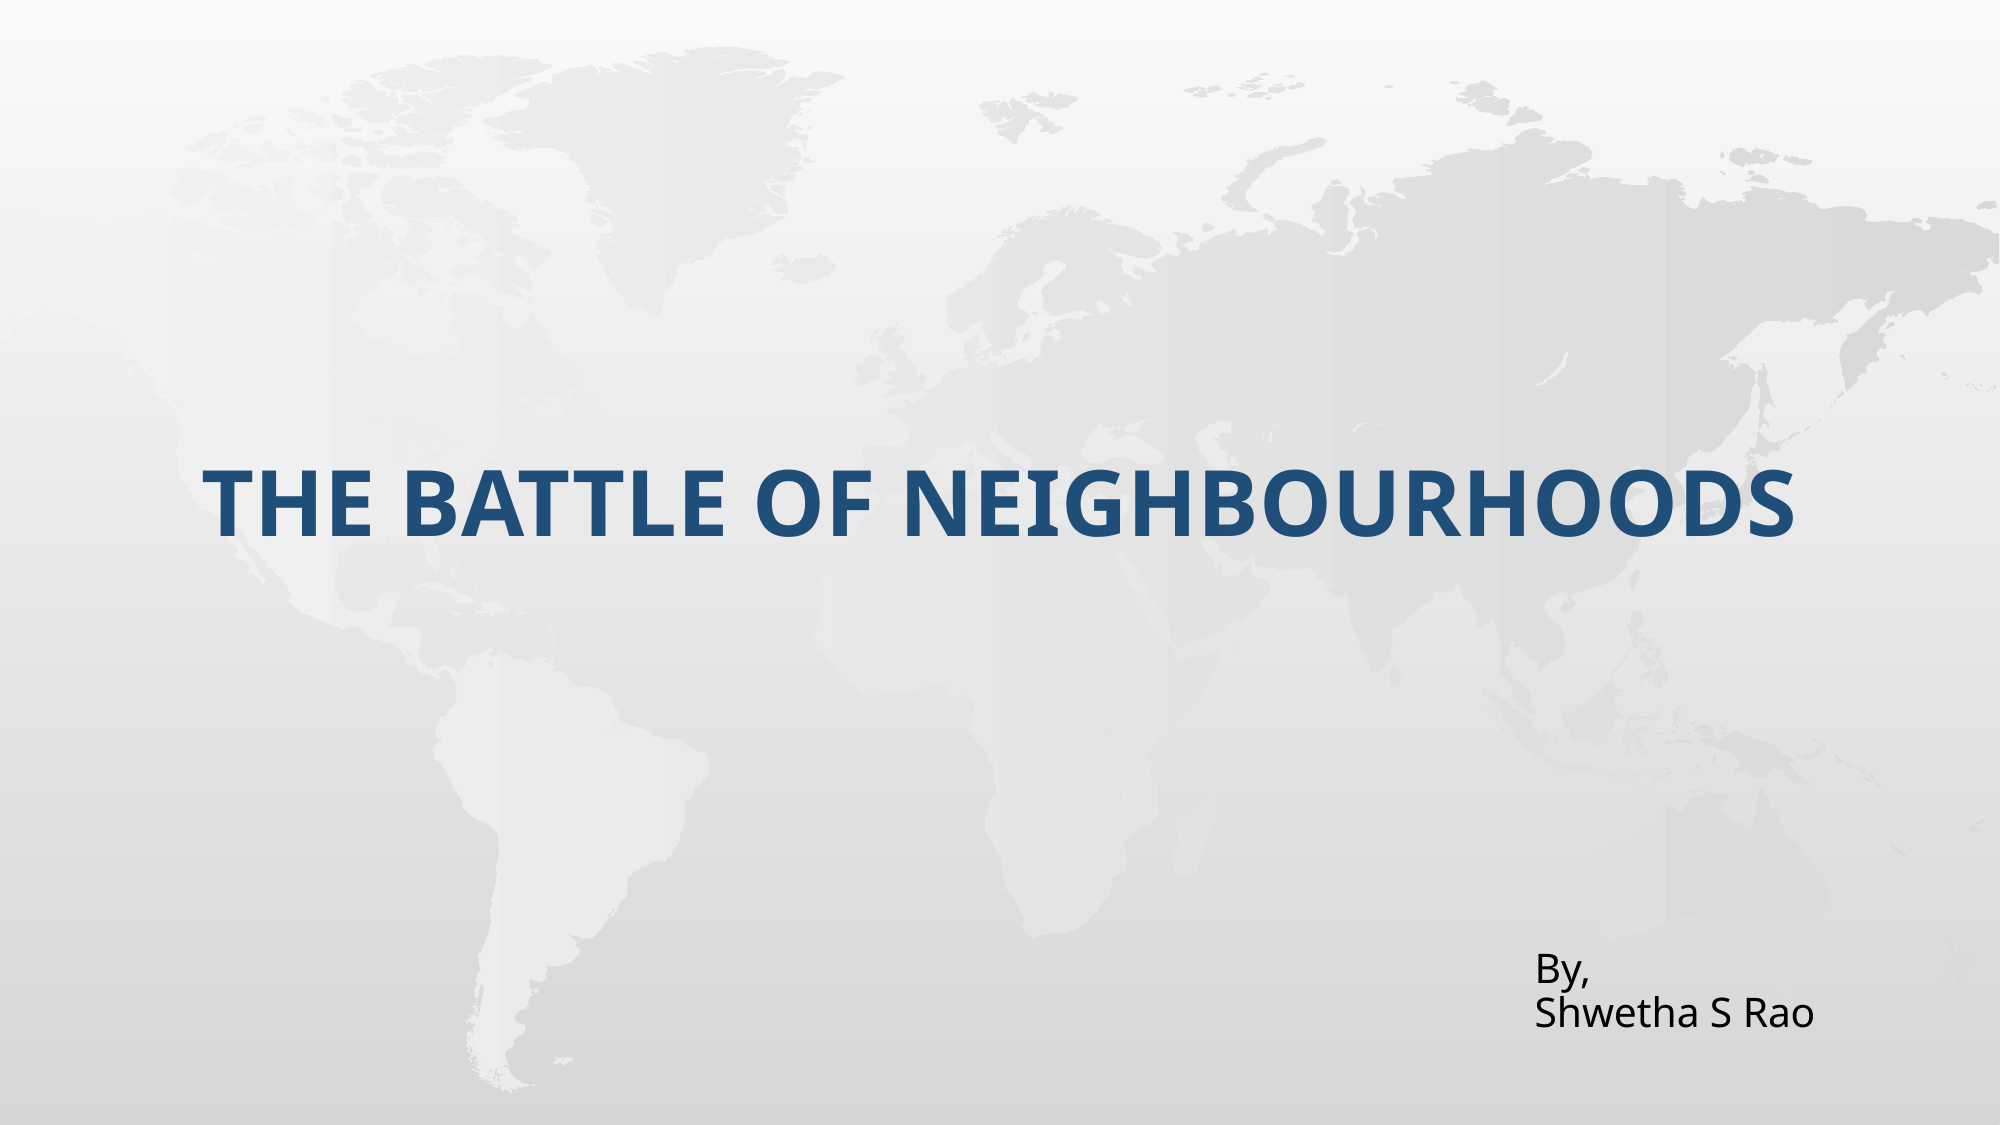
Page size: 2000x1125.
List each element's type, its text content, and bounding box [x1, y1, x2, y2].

title The Battle of Neighbourhoods [0, 420, 2000, 564]
subtitle By, Shwetha S Rao [1519, 940, 1954, 1045]
